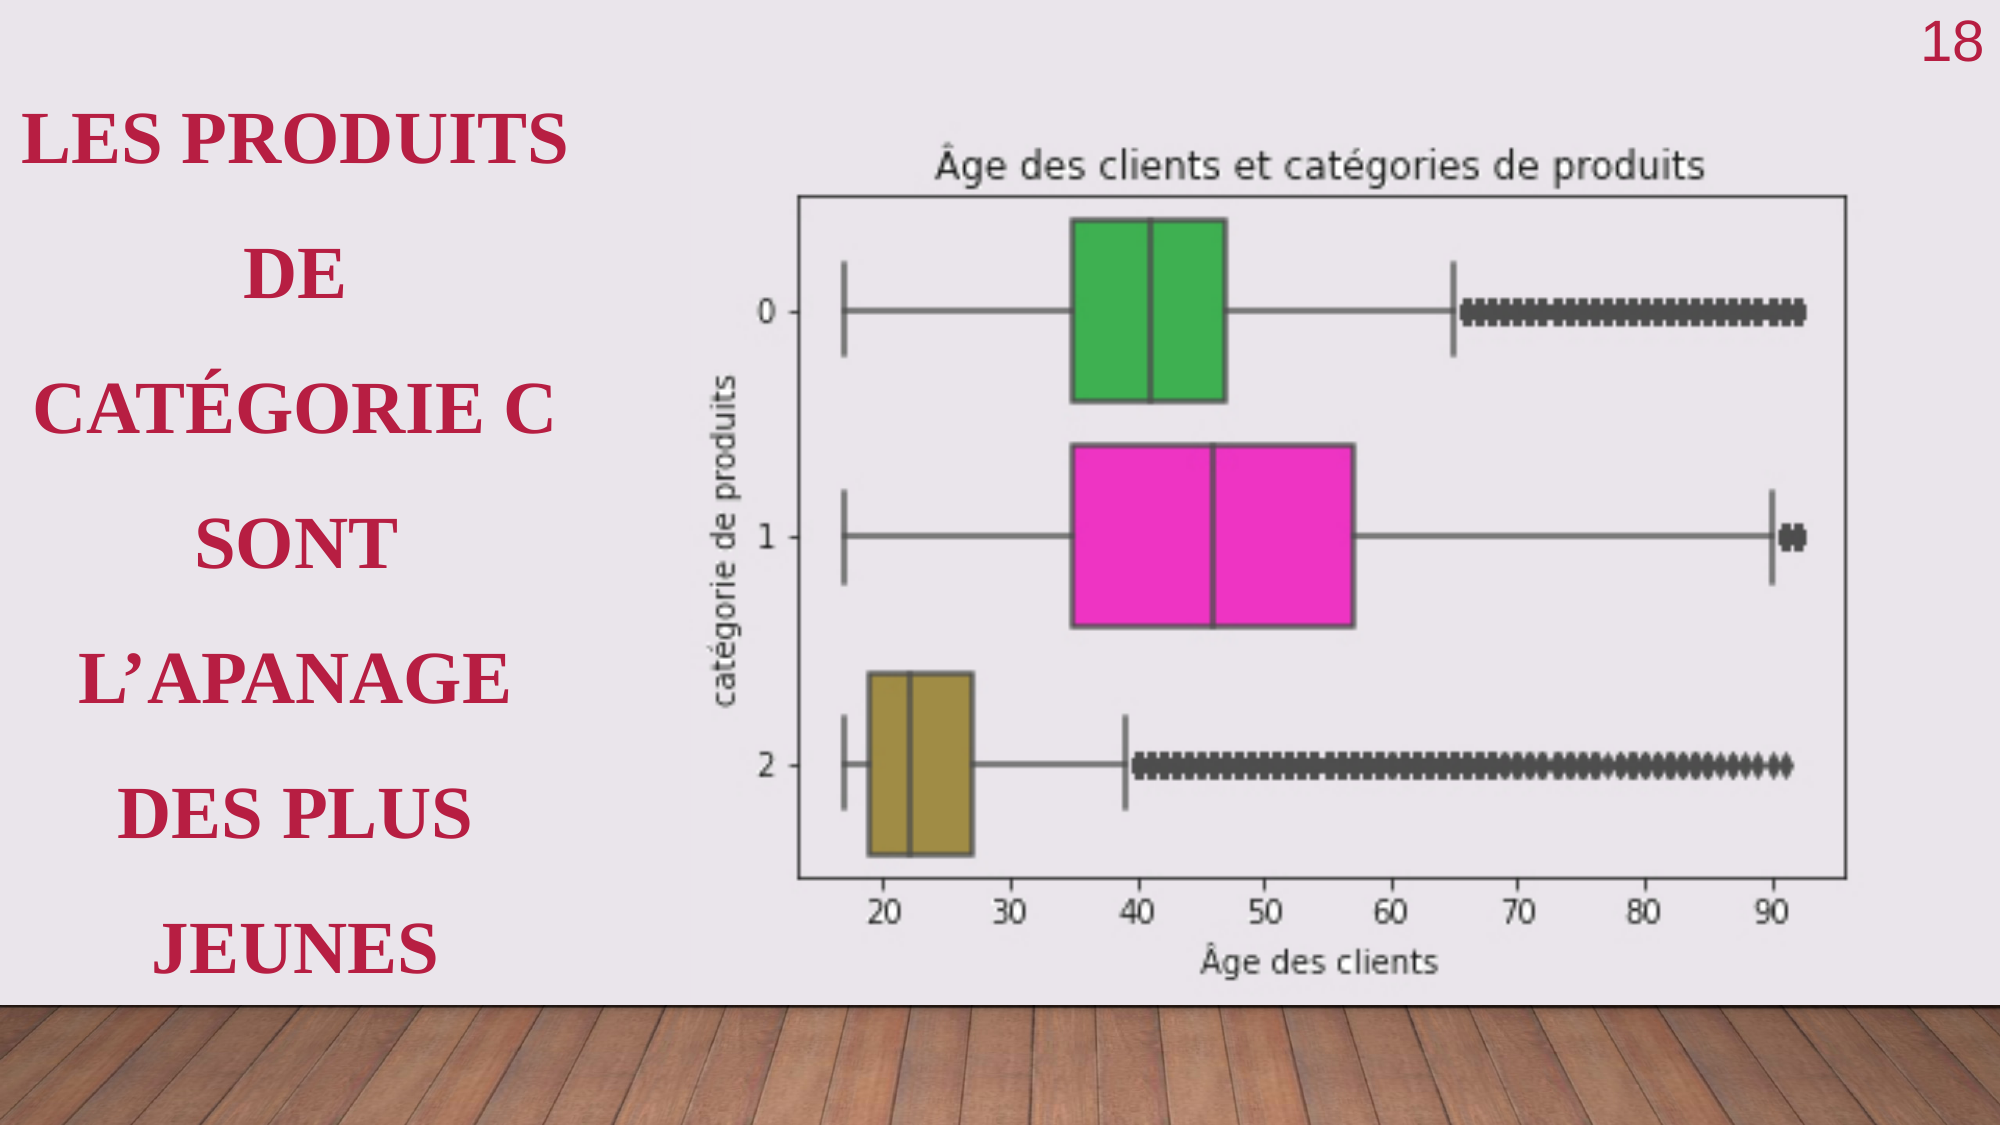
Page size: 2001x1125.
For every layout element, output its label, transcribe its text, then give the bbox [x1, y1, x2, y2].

picture [689, 121, 1867, 1003]
slide_number 18 [1866, 0, 2000, 78]
picture [0, 1005, 2000, 1125]
title Les Produits de CatÉGorie C sont l’apanage des plus jeunes [0, 36, 592, 413]
